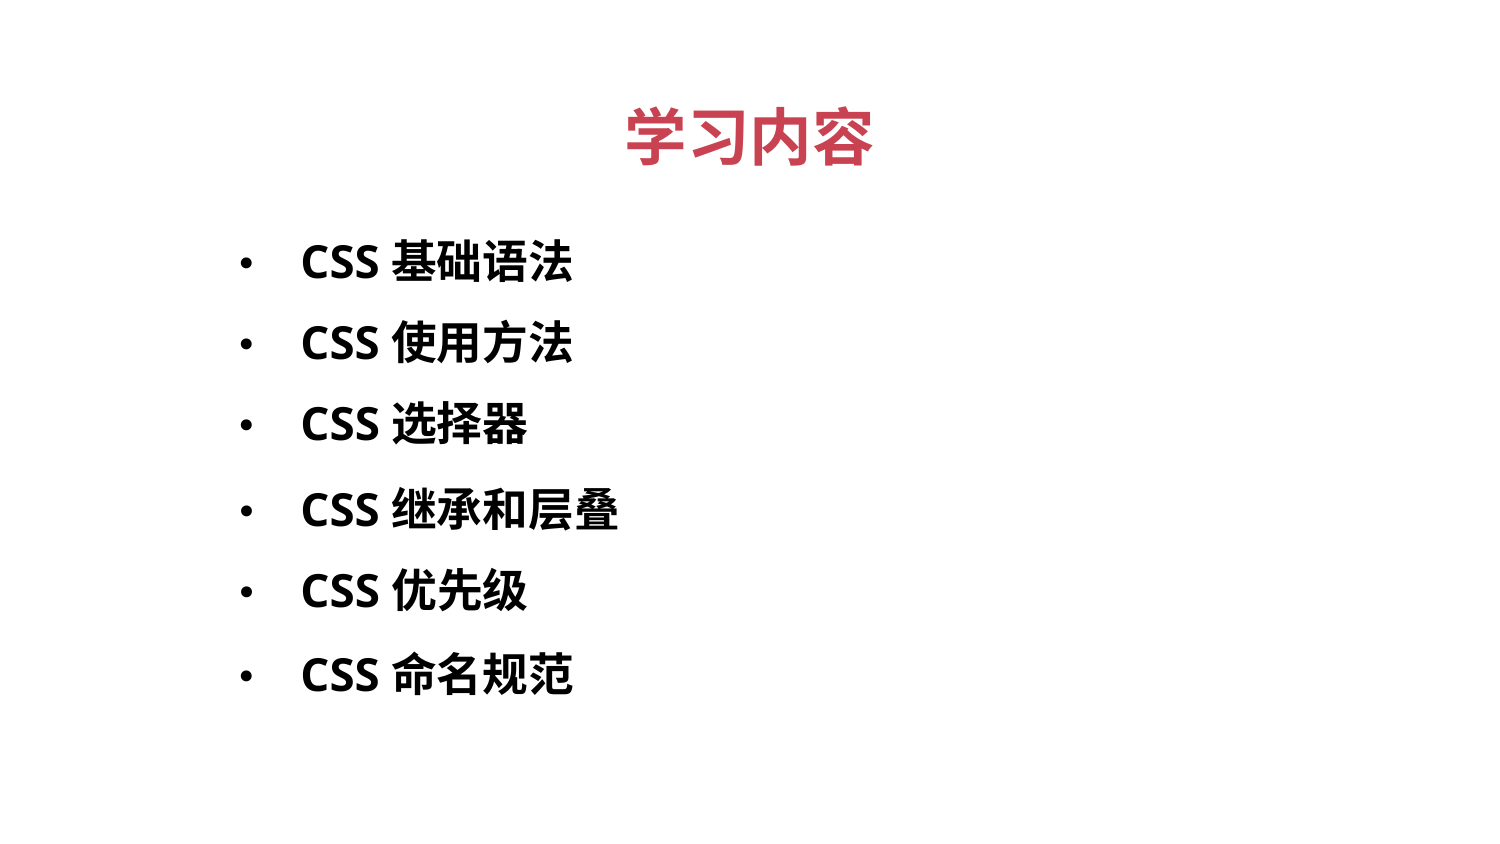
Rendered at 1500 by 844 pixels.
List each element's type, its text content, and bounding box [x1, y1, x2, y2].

text_box • CSS继承和层叠 • CSS优先级 [238, 477, 620, 625]
text_box 学习内容 [624, 91, 875, 181]
text_box • CSS基础语法 • CSS使用方法 • CSS选择器 [238, 229, 575, 458]
text_box • CSS命名规范 [238, 641, 575, 708]
